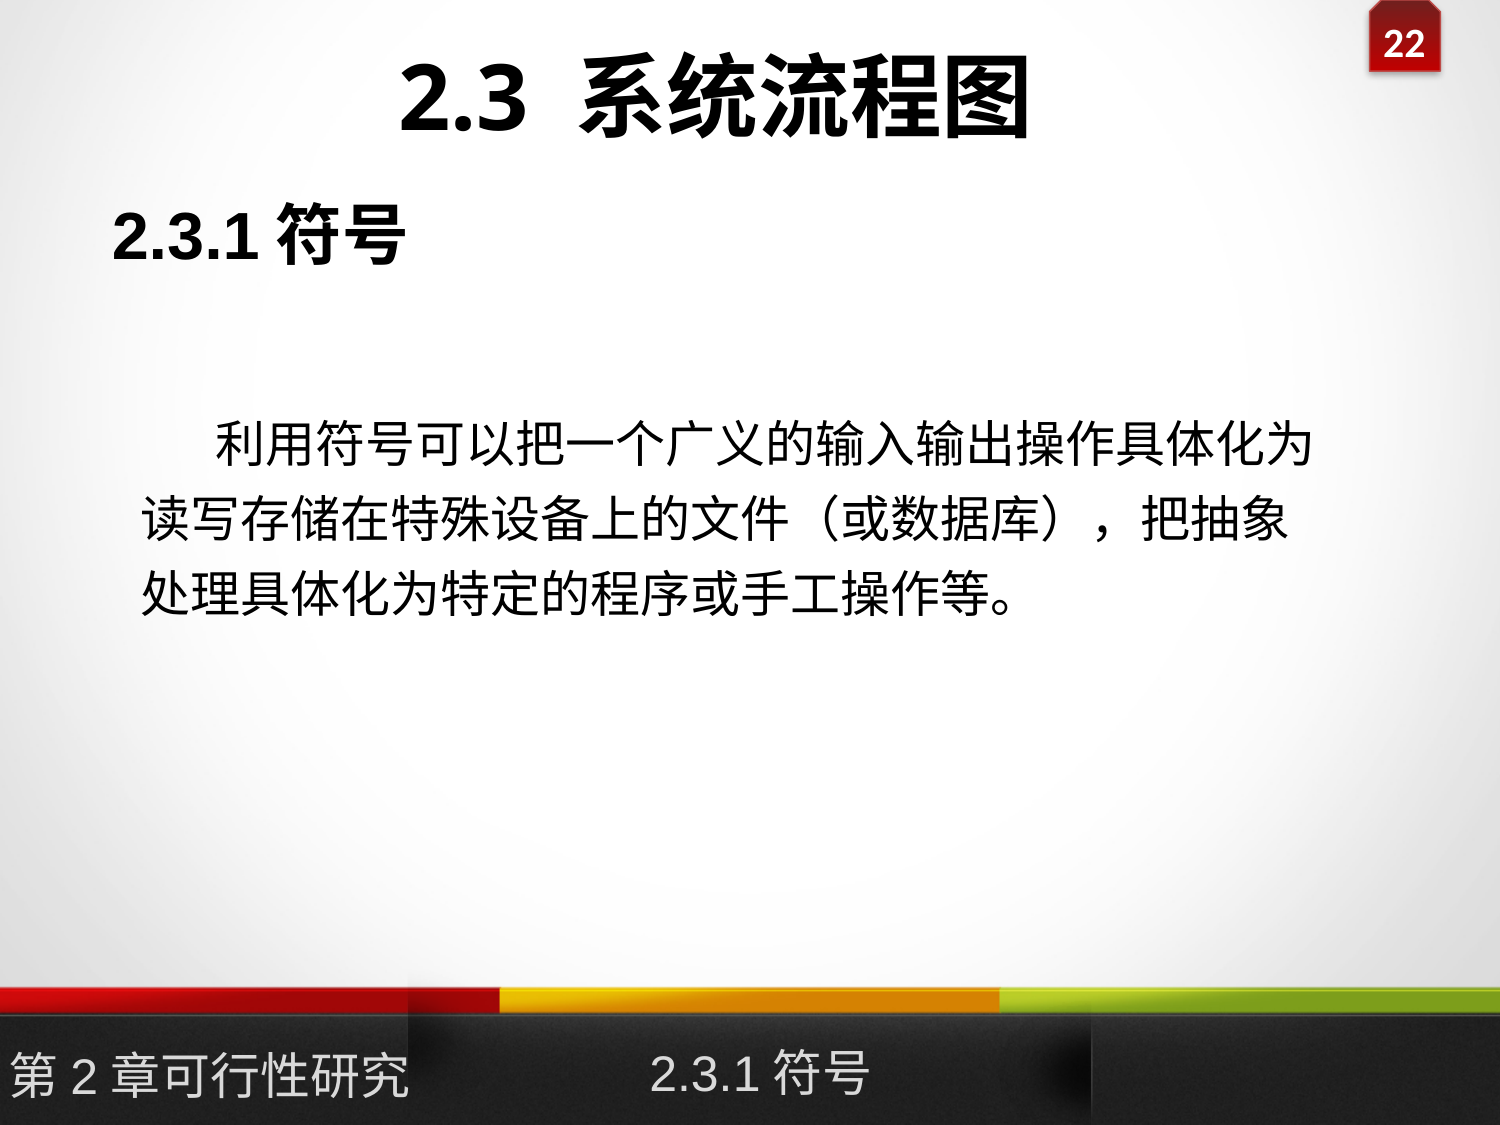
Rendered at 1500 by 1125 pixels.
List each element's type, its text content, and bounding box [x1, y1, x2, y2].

text_box 利用符号可以把一个广义的输入输出操作具体化为读写存储在特殊设备上的文件（或数据库），把抽象处理具体化为特定的程序或手工操作等。 [113, 408, 1367, 612]
text_box 2.3.1符号 [95, 183, 474, 282]
picture [0, 0, 1500, 1125]
title 2.3 系统流程图 [41, 0, 1392, 188]
text_box 2.3.1符号 [466, 1032, 1056, 1111]
text_box 第2章可行性研究 [0, 1035, 437, 1114]
